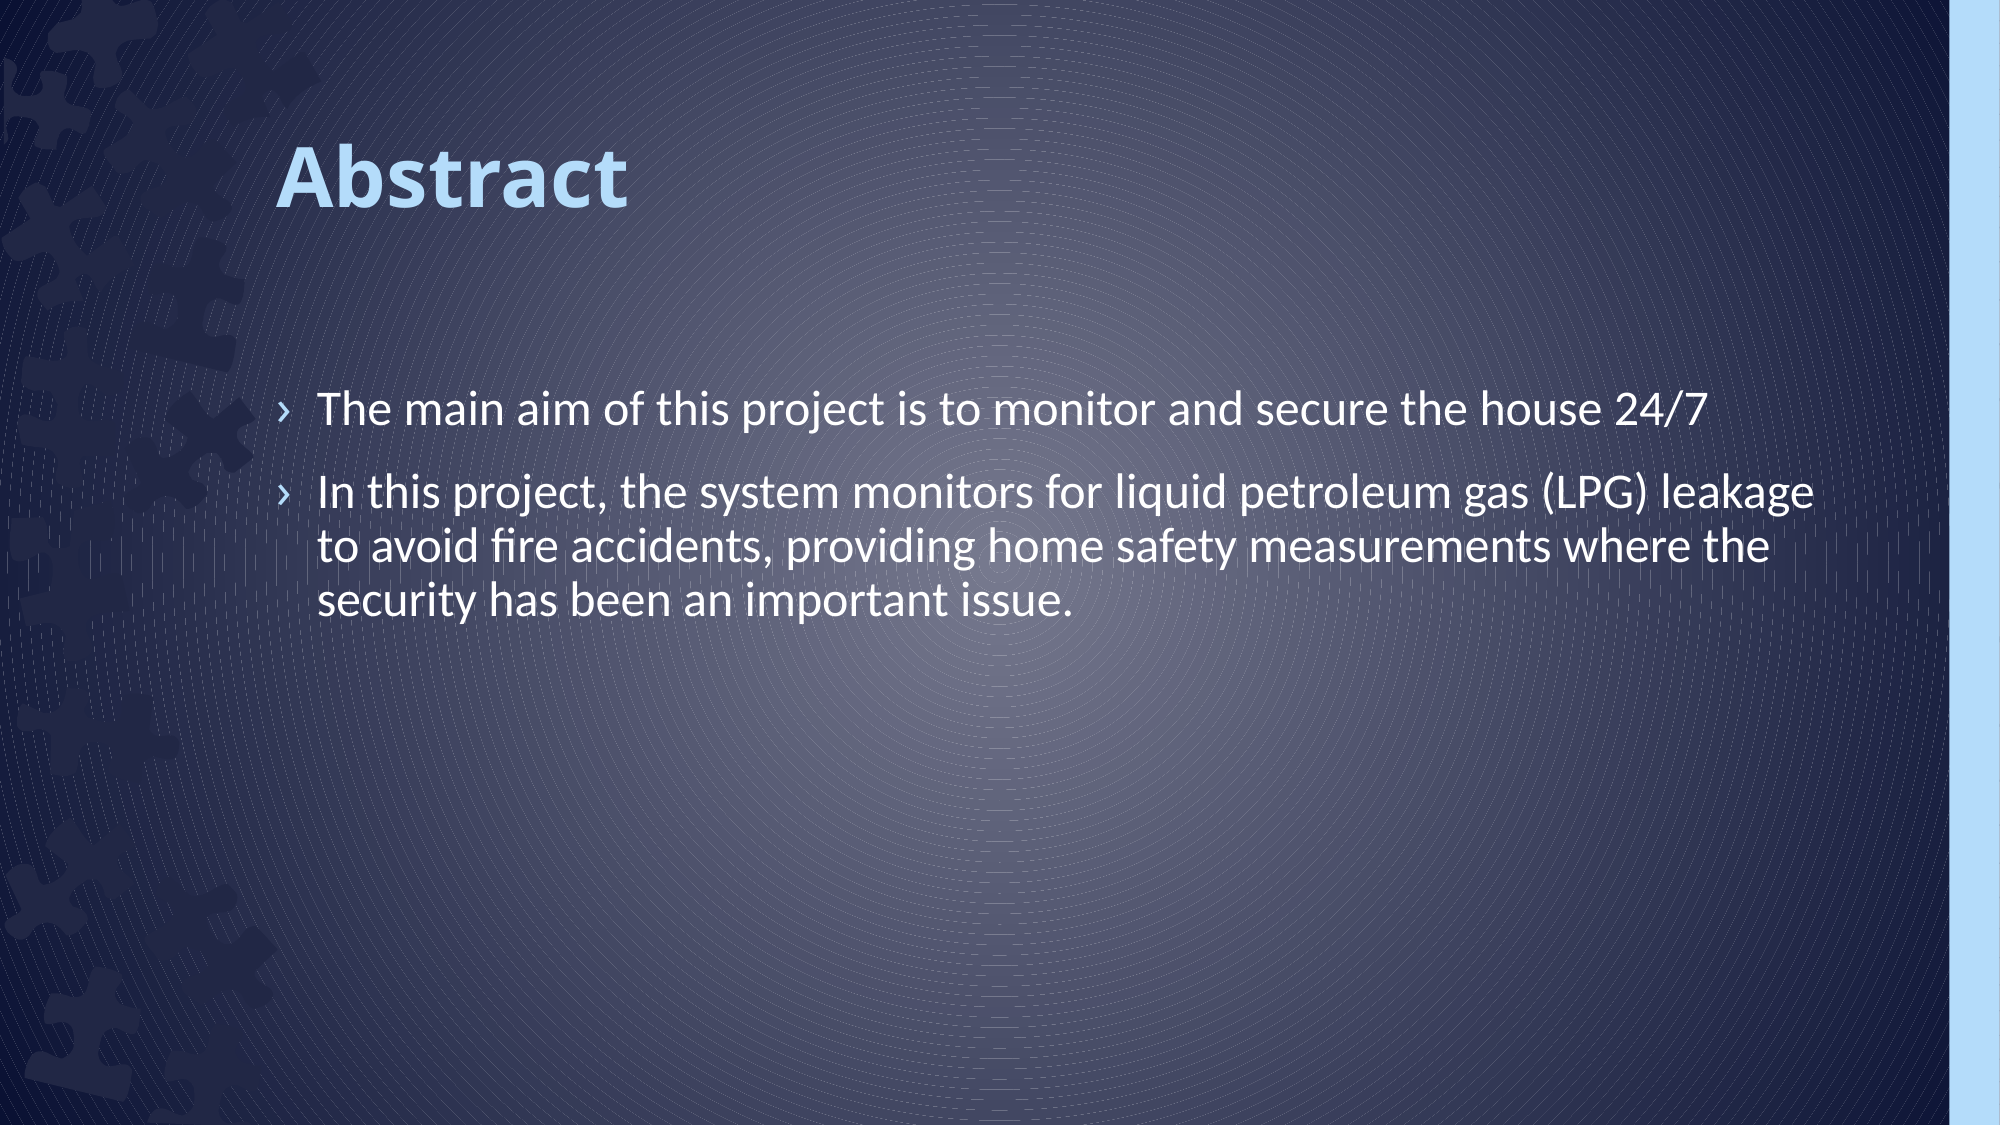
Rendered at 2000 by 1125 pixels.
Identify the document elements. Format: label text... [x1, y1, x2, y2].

title Abstract [261, 29, 1867, 233]
list The main aim of this project is to monitor and secure the house 24/7 In this project, the system monitors for liquid petroleum gas (LPG) leakage to avoid fire accidents, providing home safety measurements where the security has been an important issue. [261, 375, 1867, 1125]
